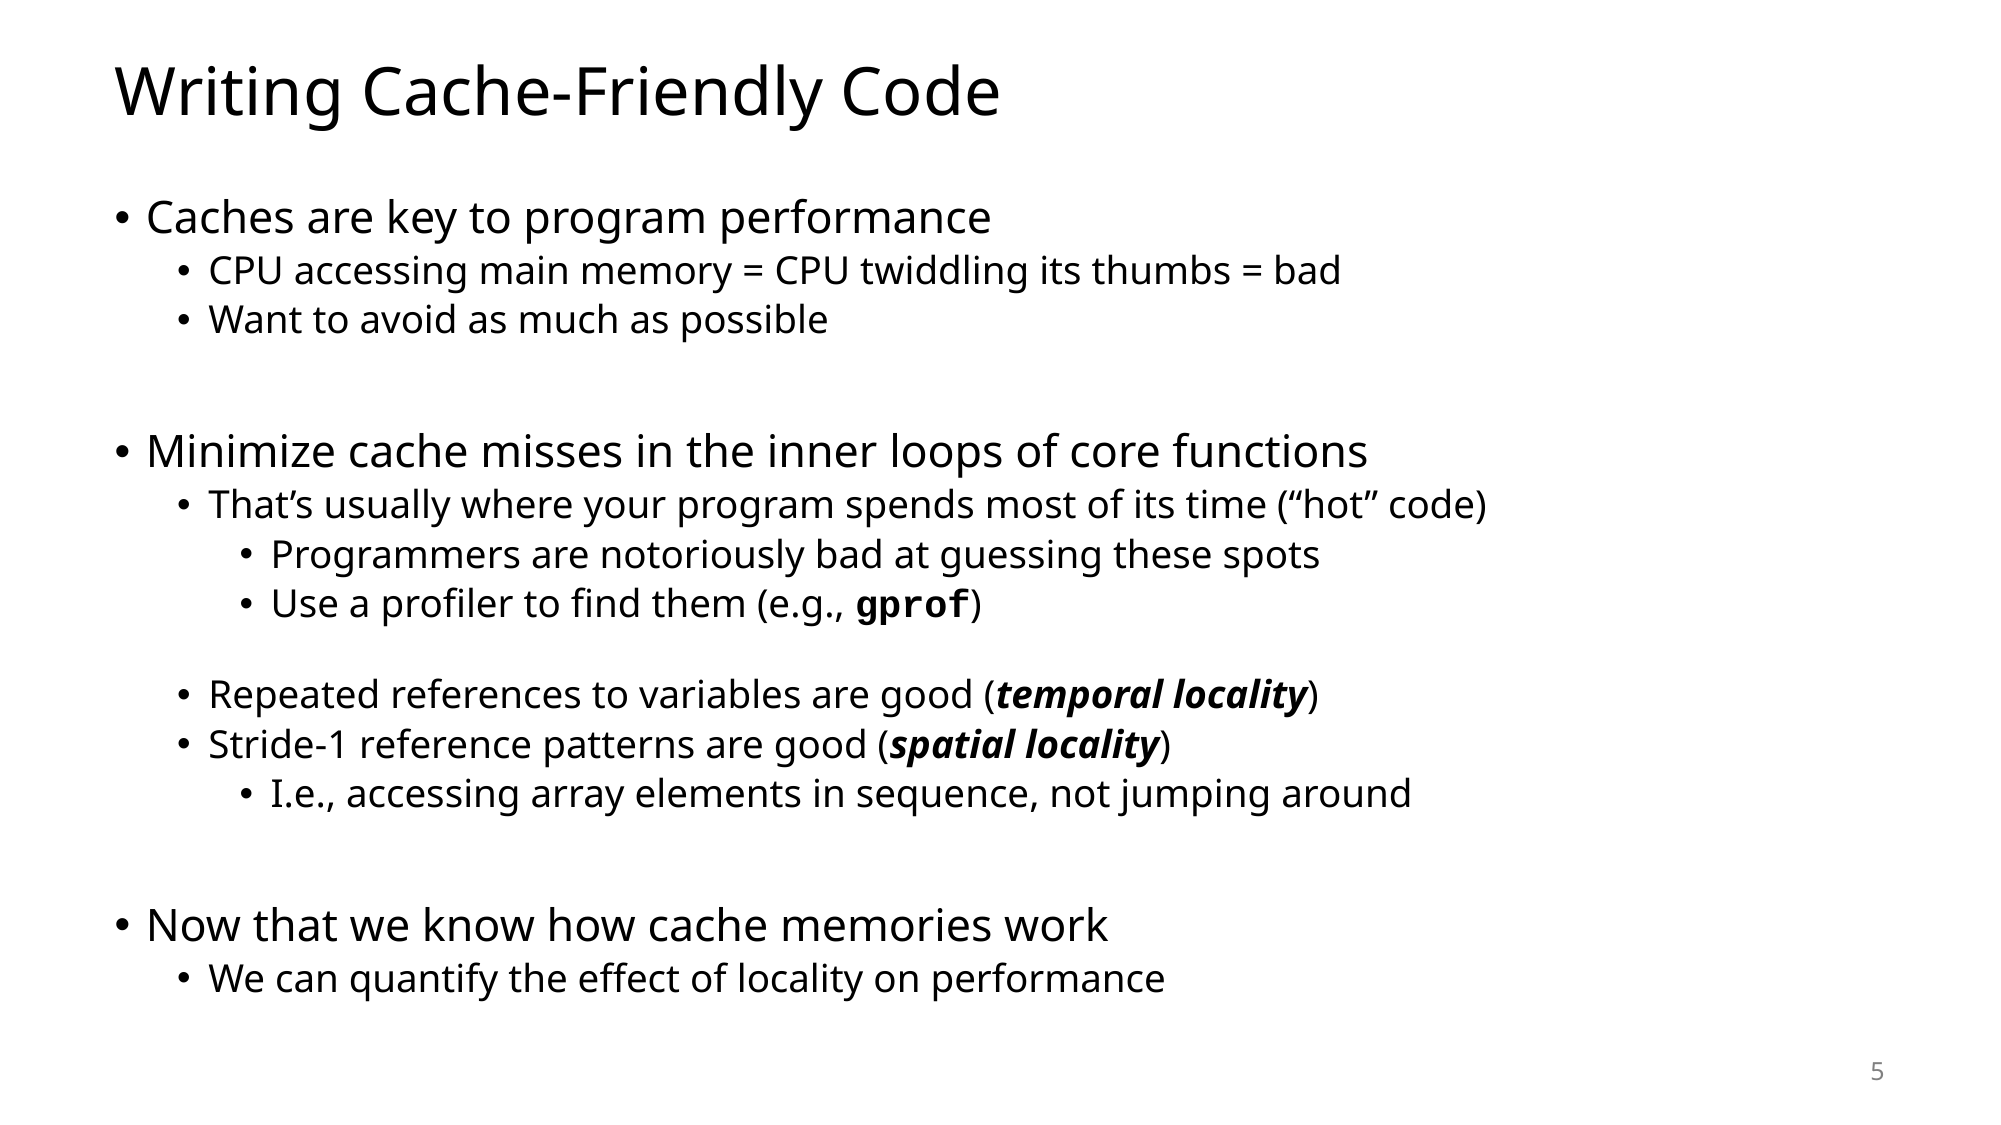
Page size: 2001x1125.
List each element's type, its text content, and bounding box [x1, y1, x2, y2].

title Writing Cache-Friendly Code [99, 37, 1900, 150]
list Caches are key to program performance CPU accessing main memory = CPU twiddling its thumbs = bad Want to avoid as much as possible Minimize cache misses in the inner loops of core functions That’s usually where your program spends most of its time (“hot” code) Programmers are notoriously bad at guessing these spots Use a profiler to find them (e.g., gprof) Repeated references to variables are good (temporal locality) Stride-1 reference patterns are good (spatial locality) I.e., accessing array elements in sequence, not jumping around Now that we know how cache memories work We can quantify the effect of locality on performance [99, 187, 1900, 1013]
slide_number 5 [1749, 1042, 1900, 1103]
